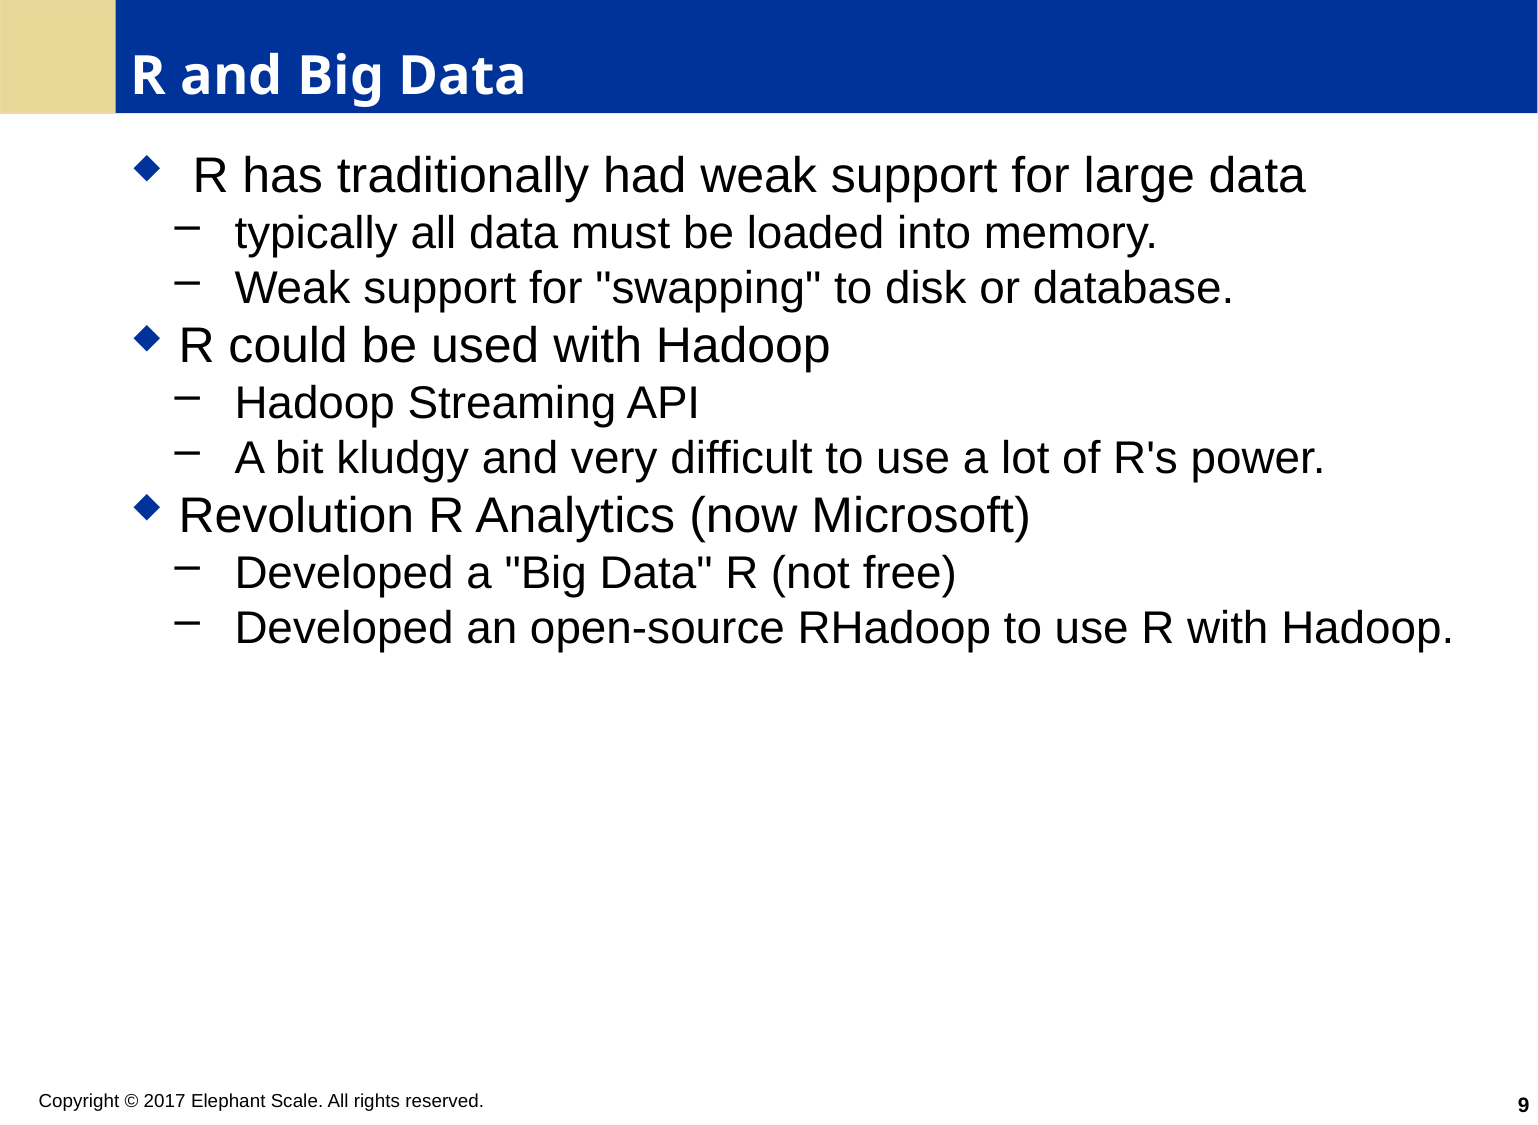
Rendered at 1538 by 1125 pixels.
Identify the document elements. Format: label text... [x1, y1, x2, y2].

footer Copyright © 2017 Elephant Scale. All rights reserved. [38, 1088, 932, 1112]
list R has traditionally had weak support for large data typically all data must be loaded into memory. Weak support for "swapping" to disk or database. R could be used with Hadoop Hadoop Streaming API A bit kludgy and very difficult to use a lot of R's power. Revolution R Analytics (now Microsoft) Developed a "Big Data" R (not free) Developed an open-source RHadoop to use R with Hadoop. [115, 134, 1500, 1061]
picture [0, 0, 115, 114]
slide_number 9 [1439, 1079, 1530, 1117]
title R and Big Data [115, 0, 1538, 114]
